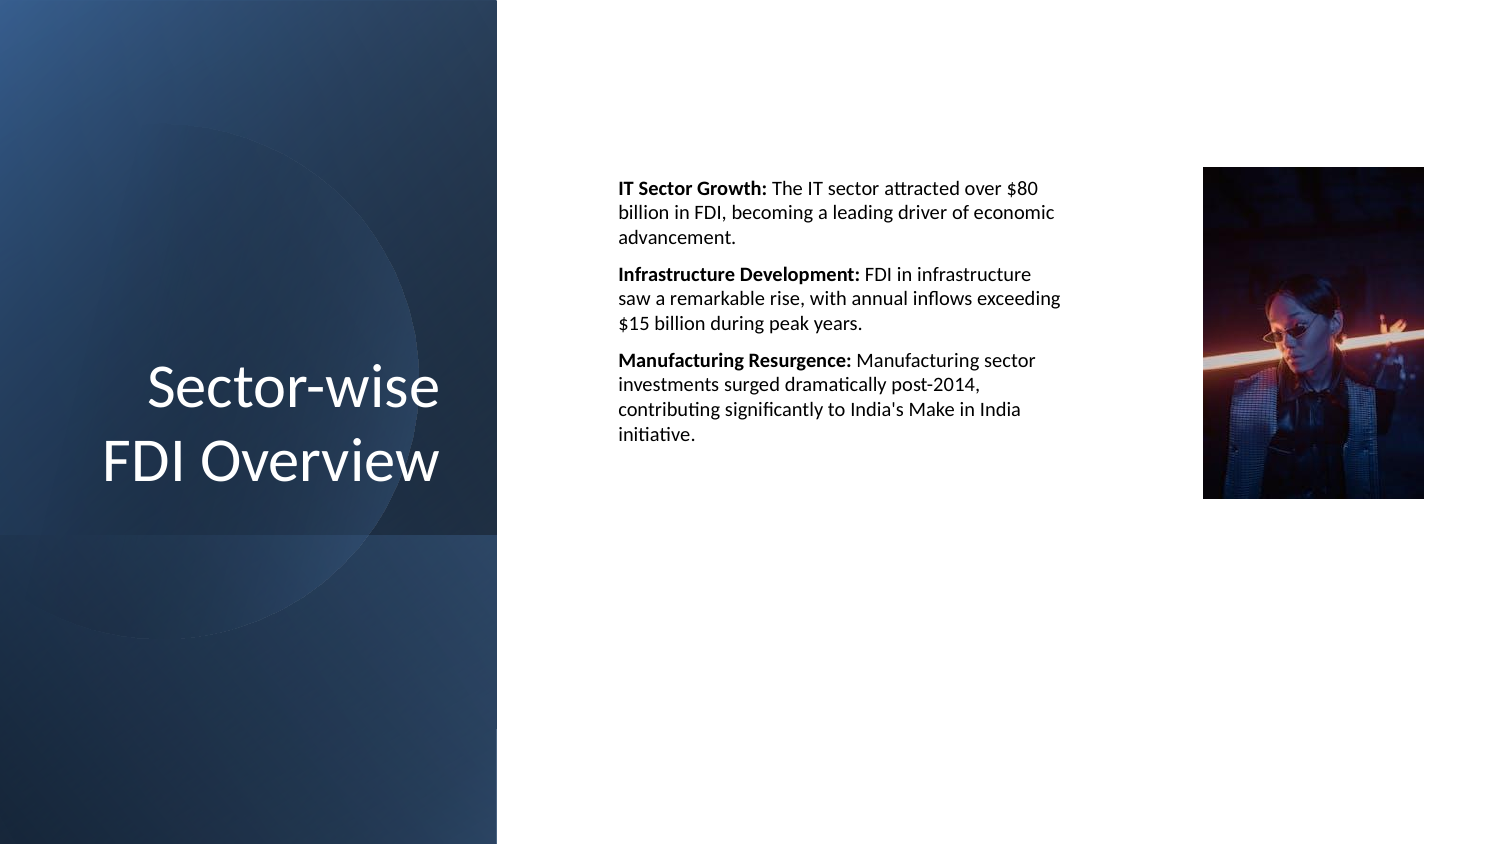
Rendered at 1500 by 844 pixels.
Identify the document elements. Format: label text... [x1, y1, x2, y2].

text_box IT Sector Growth: The IT sector attracted over $80 billion in FDI, becoming a leading driver of economic advancement. Infrastructure Development: FDI in infrastructure saw a remarkable rise, with annual inflows exceeding $15 billion during peak years. Manufacturing Resurgence: Manufacturing sector investments surged dramatically post-2014, contributing significantly to India's Make in India initiative. [603, 167, 1077, 689]
text_box [499, 0, 1500, 844]
text_box [0, 0, 499, 844]
picture [1202, 167, 1424, 499]
title Sector-wise FDI Overview [72, 207, 456, 502]
